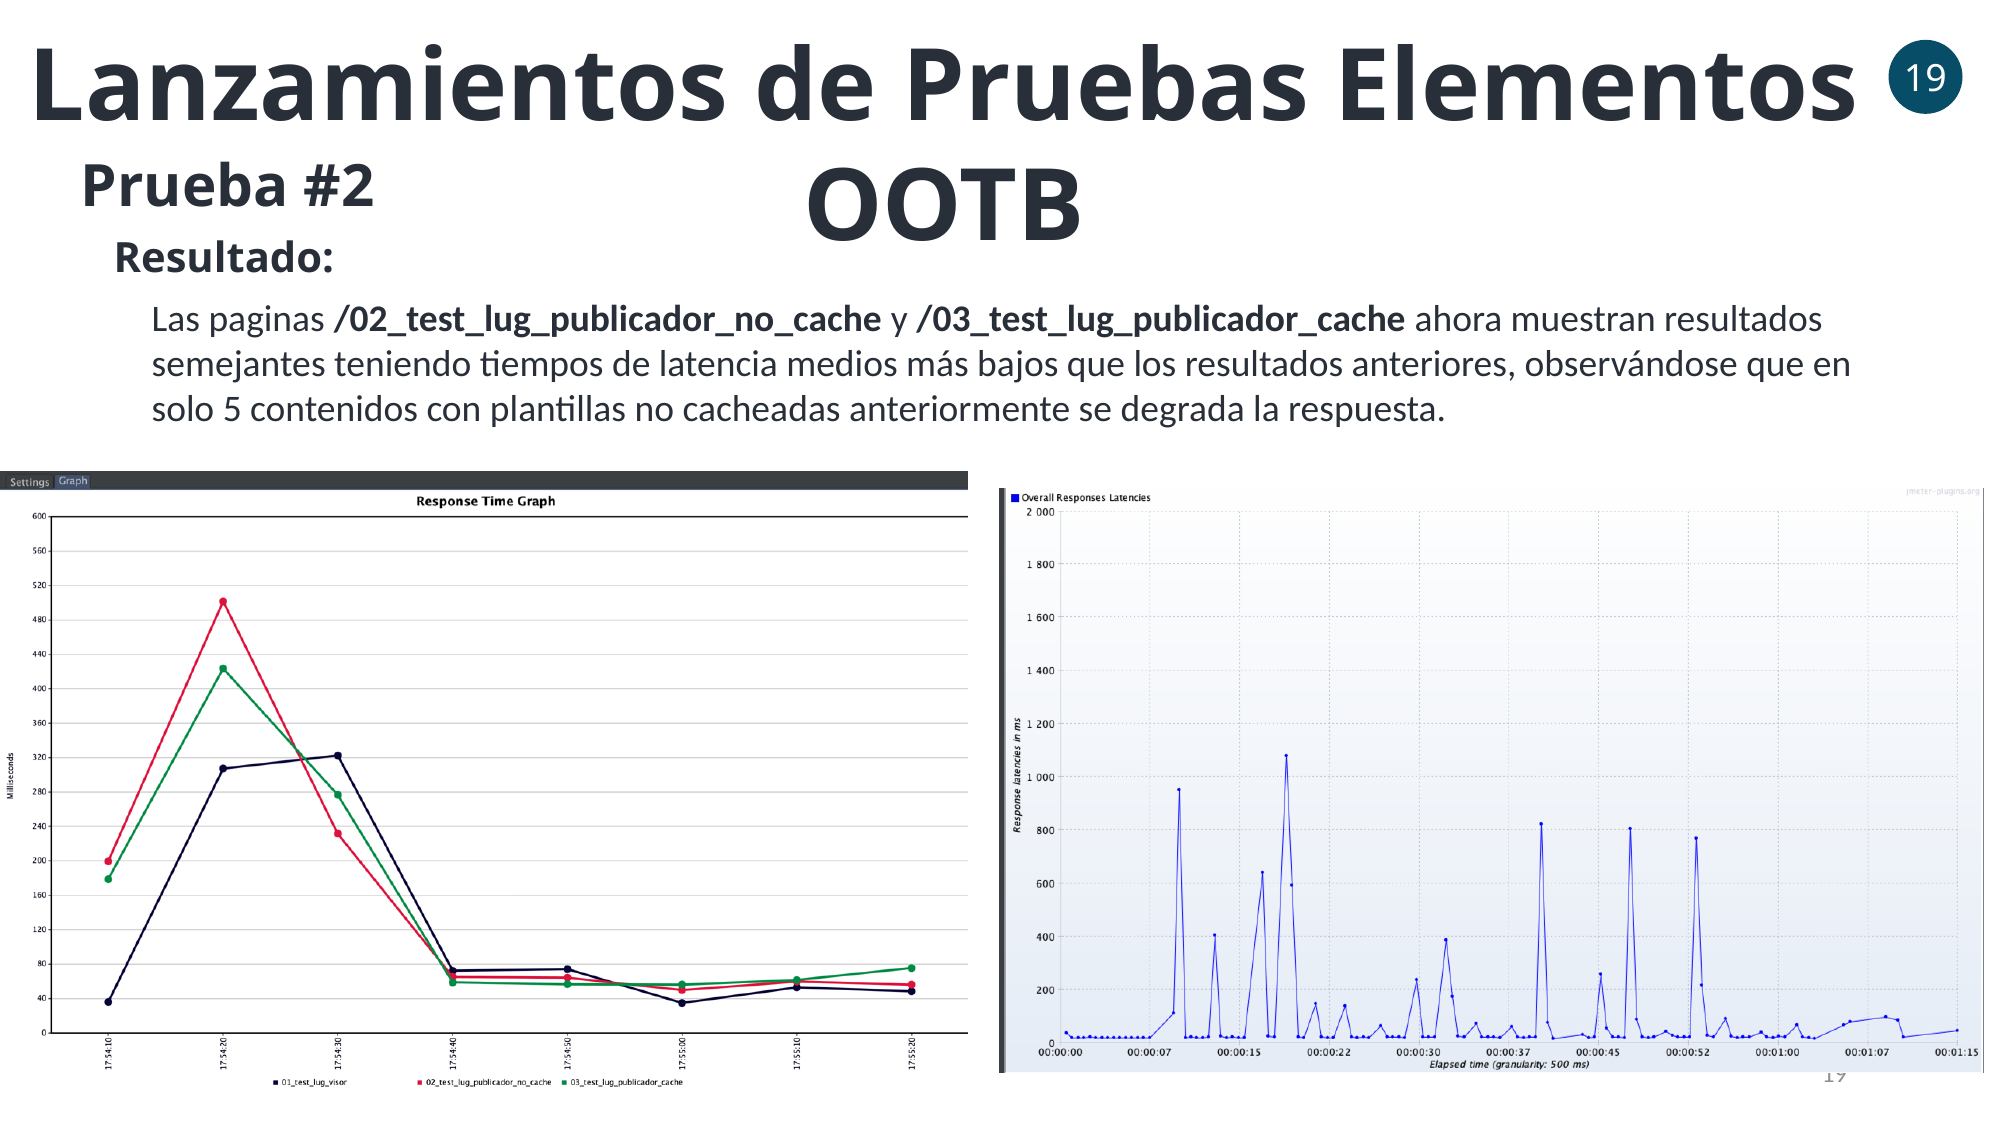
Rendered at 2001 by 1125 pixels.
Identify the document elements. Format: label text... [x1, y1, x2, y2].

text_box Lanzamientos de Pruebas Elementos OOTB [0, 13, 1889, 268]
text_box 19 [1887, 38, 1964, 115]
text_box Las paginas /02_test_lug_publicador_no_cache y /03_test_lug_publicador_cache ahora muestran resultados semejantes teniendo tiempos de latencia medios más bajos que los resultados anteriores, observándose que en solo 5 contenidos con plantillas no cacheadas anteriormente se degrada la respuesta. [136, 286, 1904, 437]
picture [999, 488, 1984, 1073]
slide_number 19 [1412, 1073, 1863, 1103]
text_box Prueba #2 [66, 140, 1369, 226]
picture [0, 470, 968, 1091]
text_box Resultado: [98, 223, 1402, 289]
